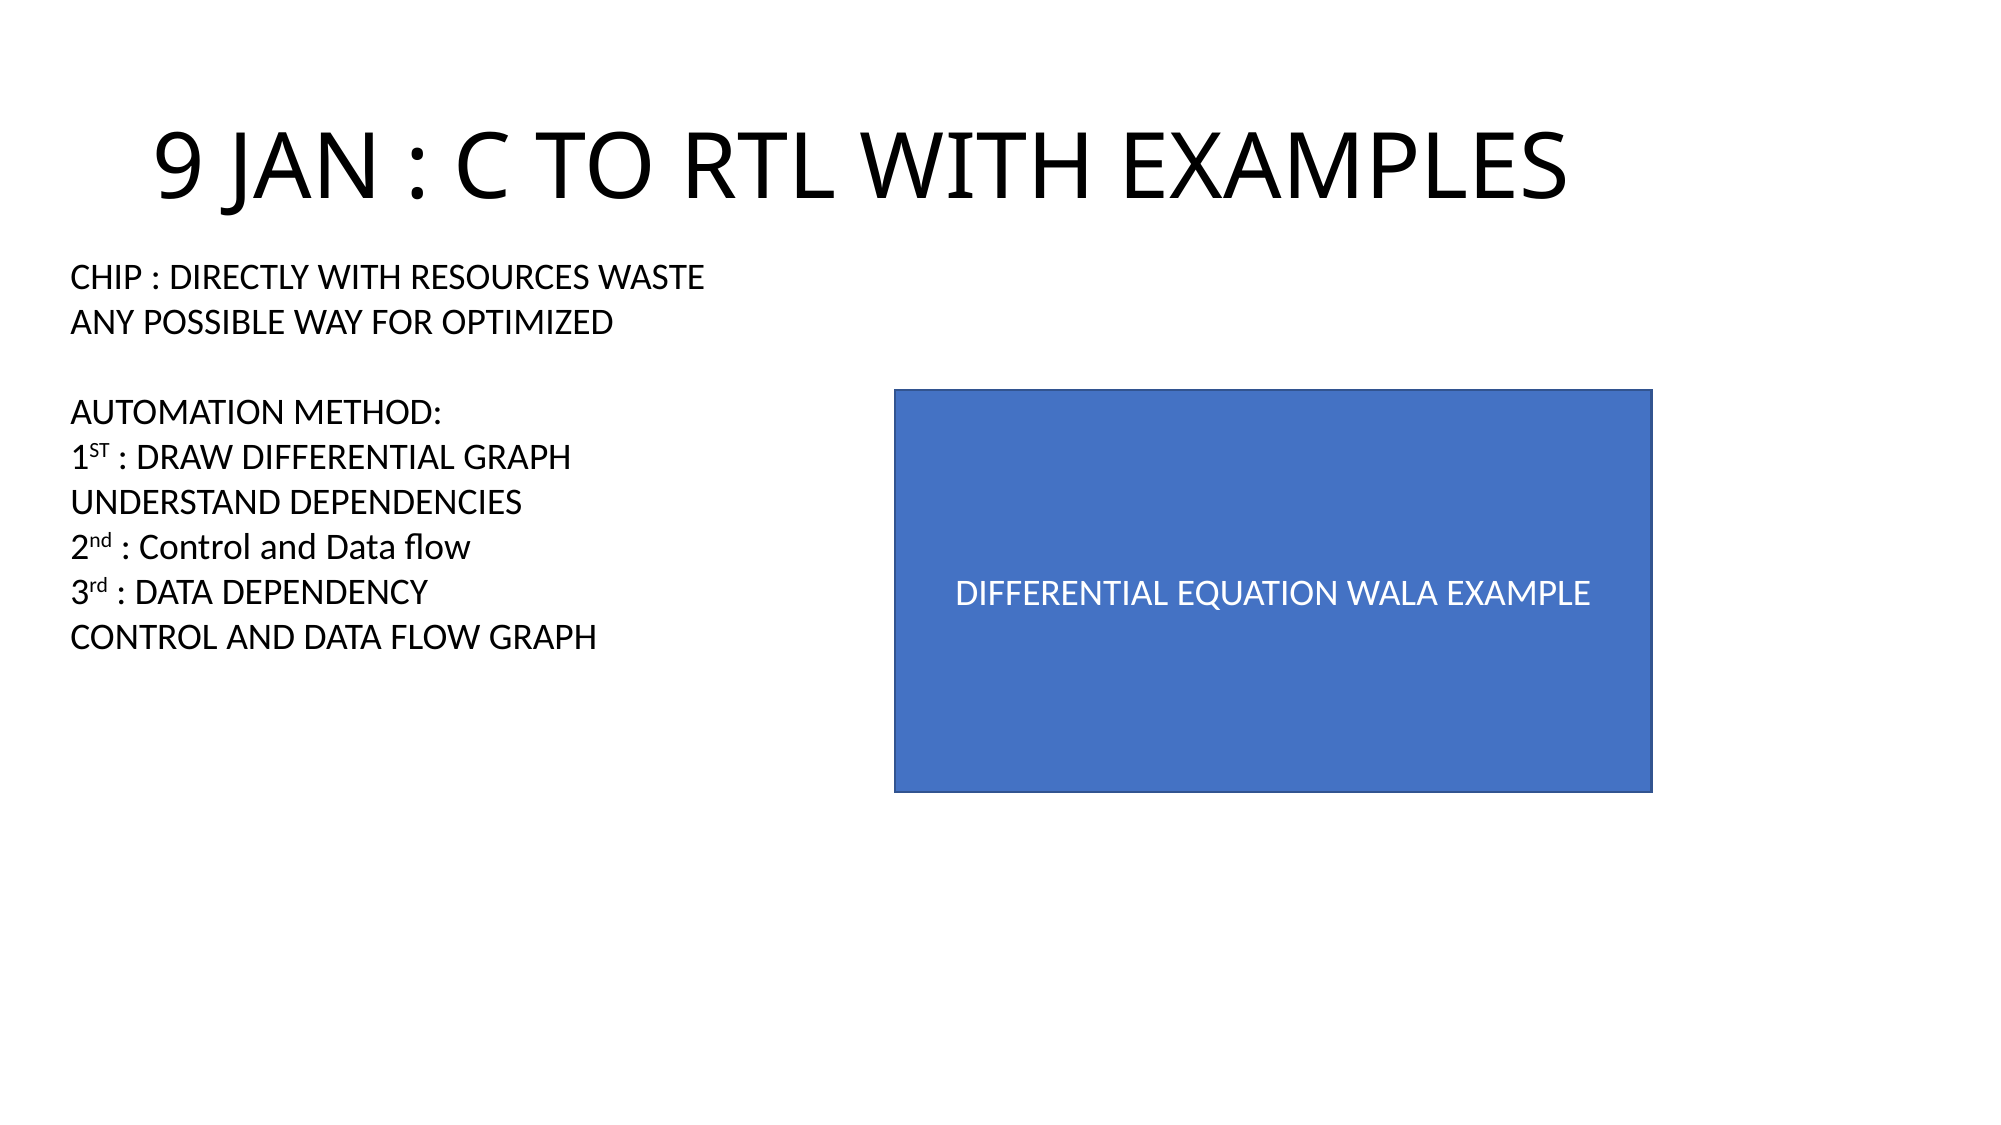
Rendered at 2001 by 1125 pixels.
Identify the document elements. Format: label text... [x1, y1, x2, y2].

title 9 JAN : C TO RTL WITH EXAMPLES [137, 59, 1863, 278]
text_box CHIP : DIRECTLY WITH RESOURCES WASTE ANY POSSIBLE WAY FOR OPTIMIZED AUTOMATION METHOD: 1ST : DRAW DIFFERENTIAL GRAPH UNDERSTAND DEPENDENCIES 2nd : Control and Data flow 3rd : DATA DEPENDENCY CONTROL AND DATA FLOW GRAPH [55, 244, 854, 664]
text_box DIFFERENTIAL EQUATION WALA EXAMPLE [894, 389, 1653, 793]
